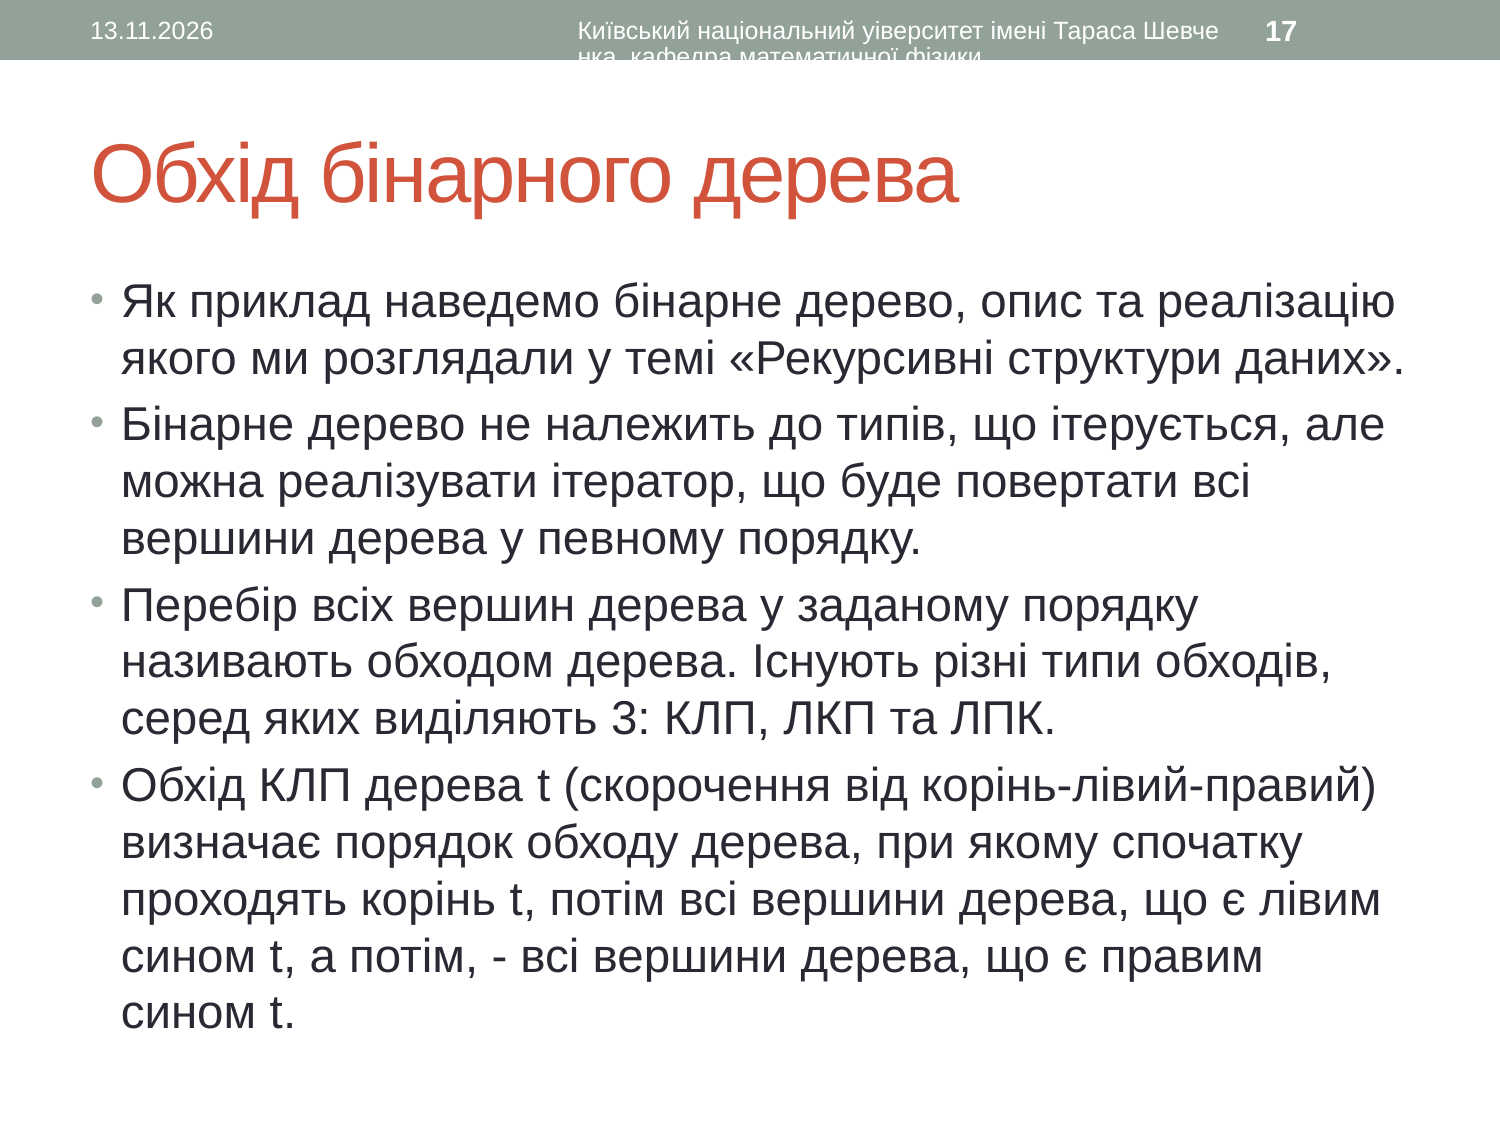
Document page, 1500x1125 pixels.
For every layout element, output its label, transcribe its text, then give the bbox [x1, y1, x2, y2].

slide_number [75, 3, 550, 57]
footer Київський національний уіверситет імені Тараса Шевченка, кафедра математичної фізики [562, 3, 1238, 57]
slide_number 17 [1250, 3, 1425, 57]
list Як приклад наведемо бінарне дерево, опис та реалізацію якого ми розглядали у темі «Рекурсивні структури даних». Бінарне дерево не належить до типів, що ітерується, але можна реалізувати ітератор, що буде повертати всі вершини дерева у певному порядку. Перебір всіх вершин дерева у заданому порядку називають обходом дерева. Існують різні типи обходів, серед яких виділяють 3: КЛП, ЛКП та ЛПК. Обхід КЛП дерева t (скорочення від корінь-лівий-правий) визначає порядок обходу дерева, при якому спочатку проходять корінь t, потім всі вершини дерева, що є лівим сином t, а потім, - всі вершини дерева, що є правим сином t. [75, 262, 1425, 1063]
title Обхід бінарного дерева [75, 87, 1425, 250]
